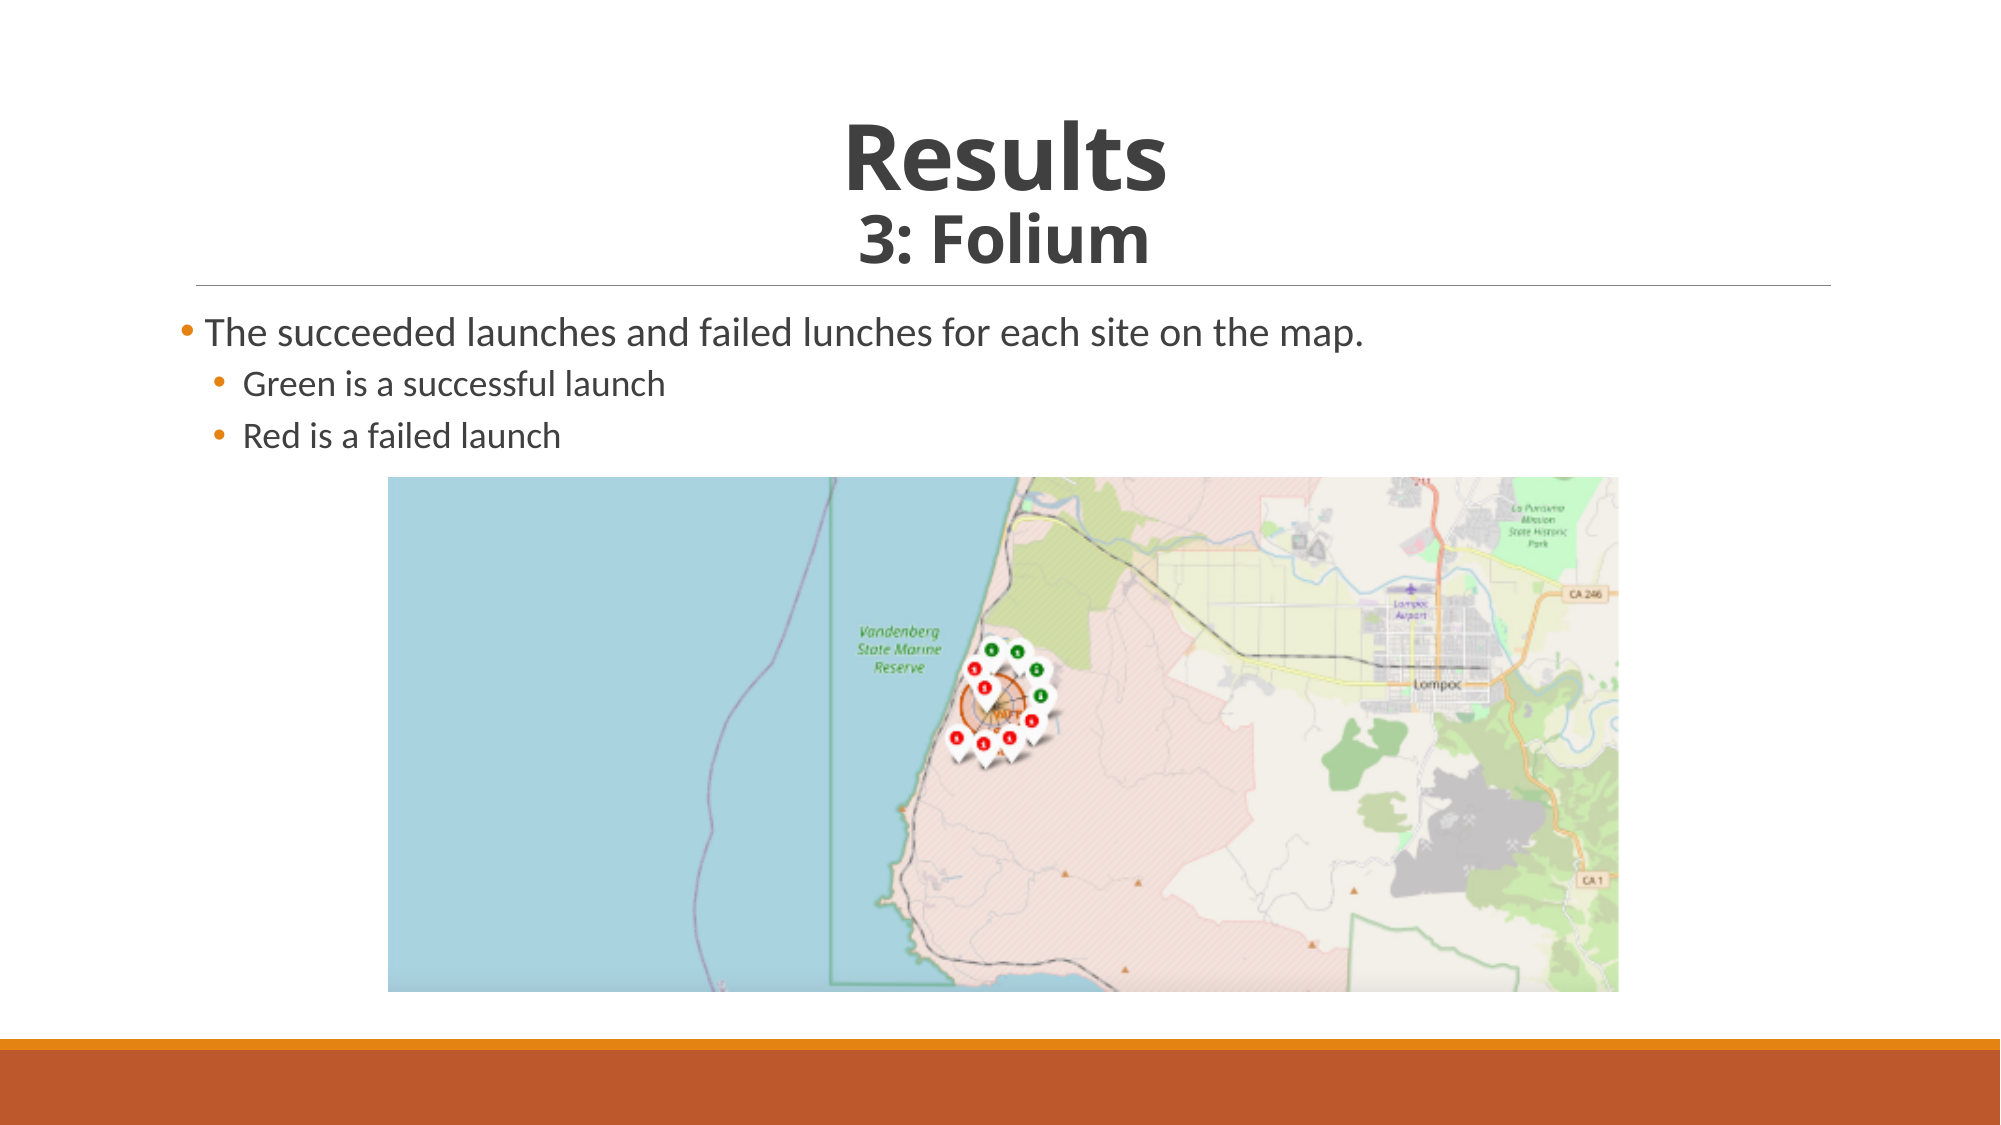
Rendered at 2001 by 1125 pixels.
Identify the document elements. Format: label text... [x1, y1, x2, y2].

picture [388, 477, 1622, 993]
title Results 3: Folium [180, 47, 1830, 285]
list The succeeded launches and failed lunches for each site on the map. Green is a successful launch Red is a failed launch [180, 302, 1830, 963]
